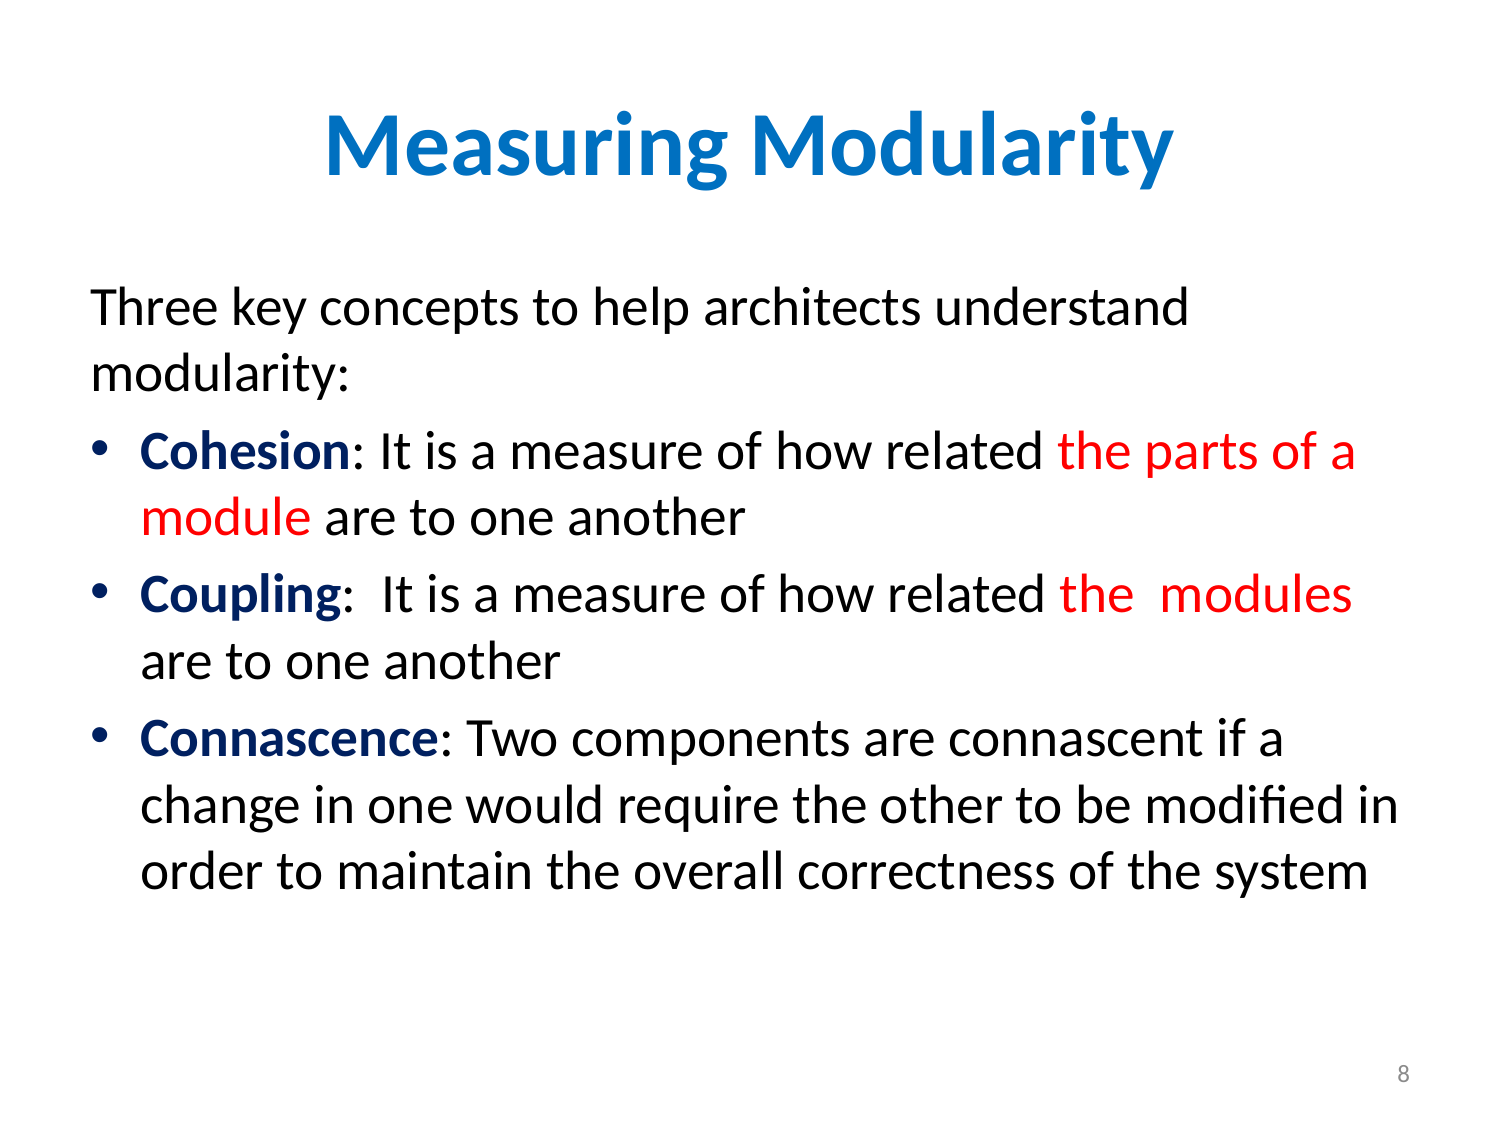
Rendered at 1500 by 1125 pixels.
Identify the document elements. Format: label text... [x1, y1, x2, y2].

list Three key concepts to help architects understand modularity: Cohesion: It is a measure of how related the parts of a module are to one another Coupling: It is a measure of how related the modules are to one another Connascence: Two components are connascent if a change in one would require the other to be modified in order to maintain the overall correctness of the system [75, 262, 1425, 1005]
slide_number 8 [1074, 1042, 1425, 1103]
title Measuring Modularity [75, 45, 1425, 233]
